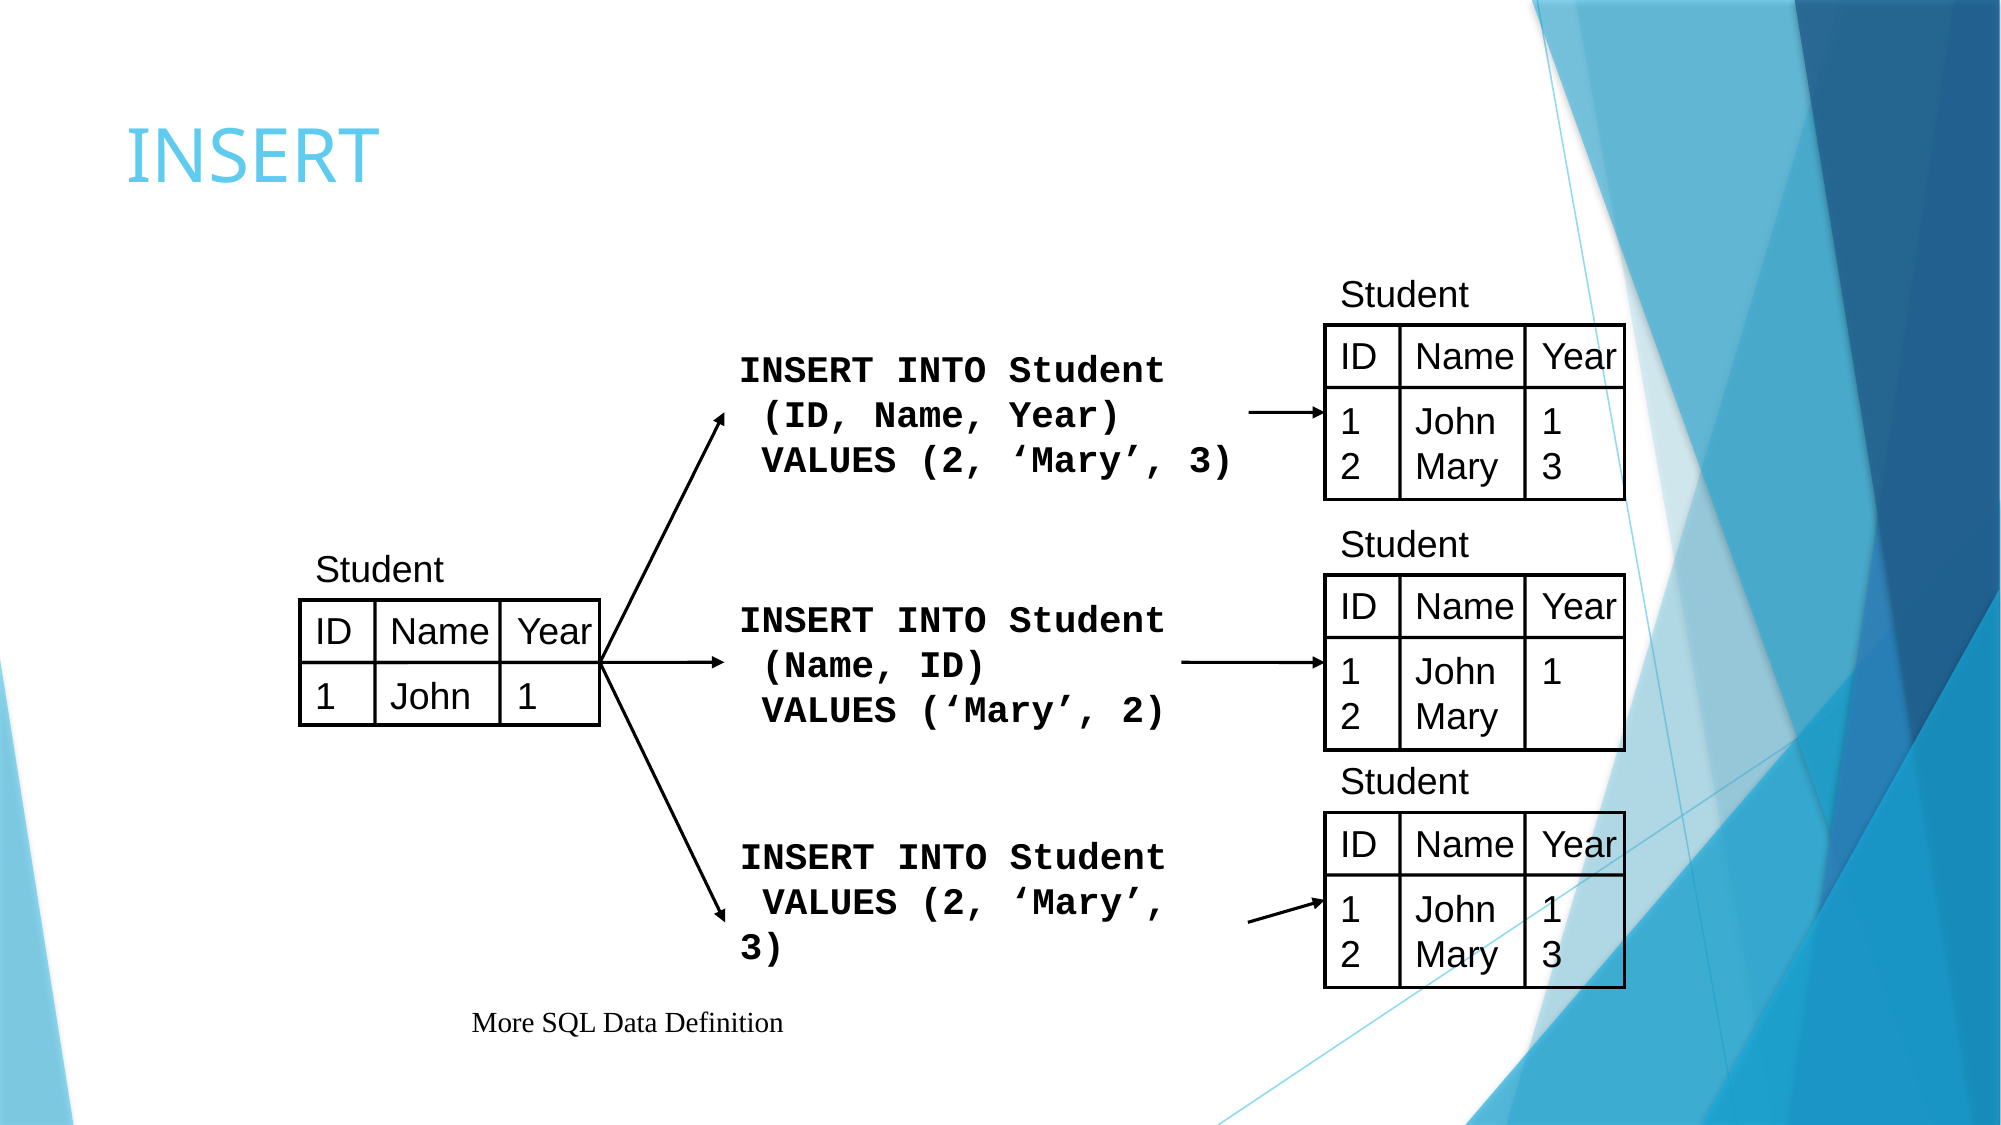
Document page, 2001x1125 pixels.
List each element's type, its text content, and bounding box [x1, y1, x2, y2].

title INSERT [111, 99, 1522, 317]
footer More SQL Data Definition [111, 991, 1145, 1051]
text_box INSERT INTO Student VALUES (2, ‘Mary’, 3) [725, 824, 1248, 1020]
text_box INSERT INTO Student (ID, Name, Year) VALUES (2, ‘Mary’, 3) [724, 337, 1249, 488]
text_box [1324, 261, 1635, 541]
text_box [1324, 749, 1635, 1029]
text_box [600, 412, 726, 661]
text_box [1324, 548, 1635, 749]
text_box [600, 661, 726, 901]
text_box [299, 536, 596, 771]
text_box INSERT INTO Student (Name, ID) VALUES (‘Mary’, 2) [729, 587, 1182, 738]
